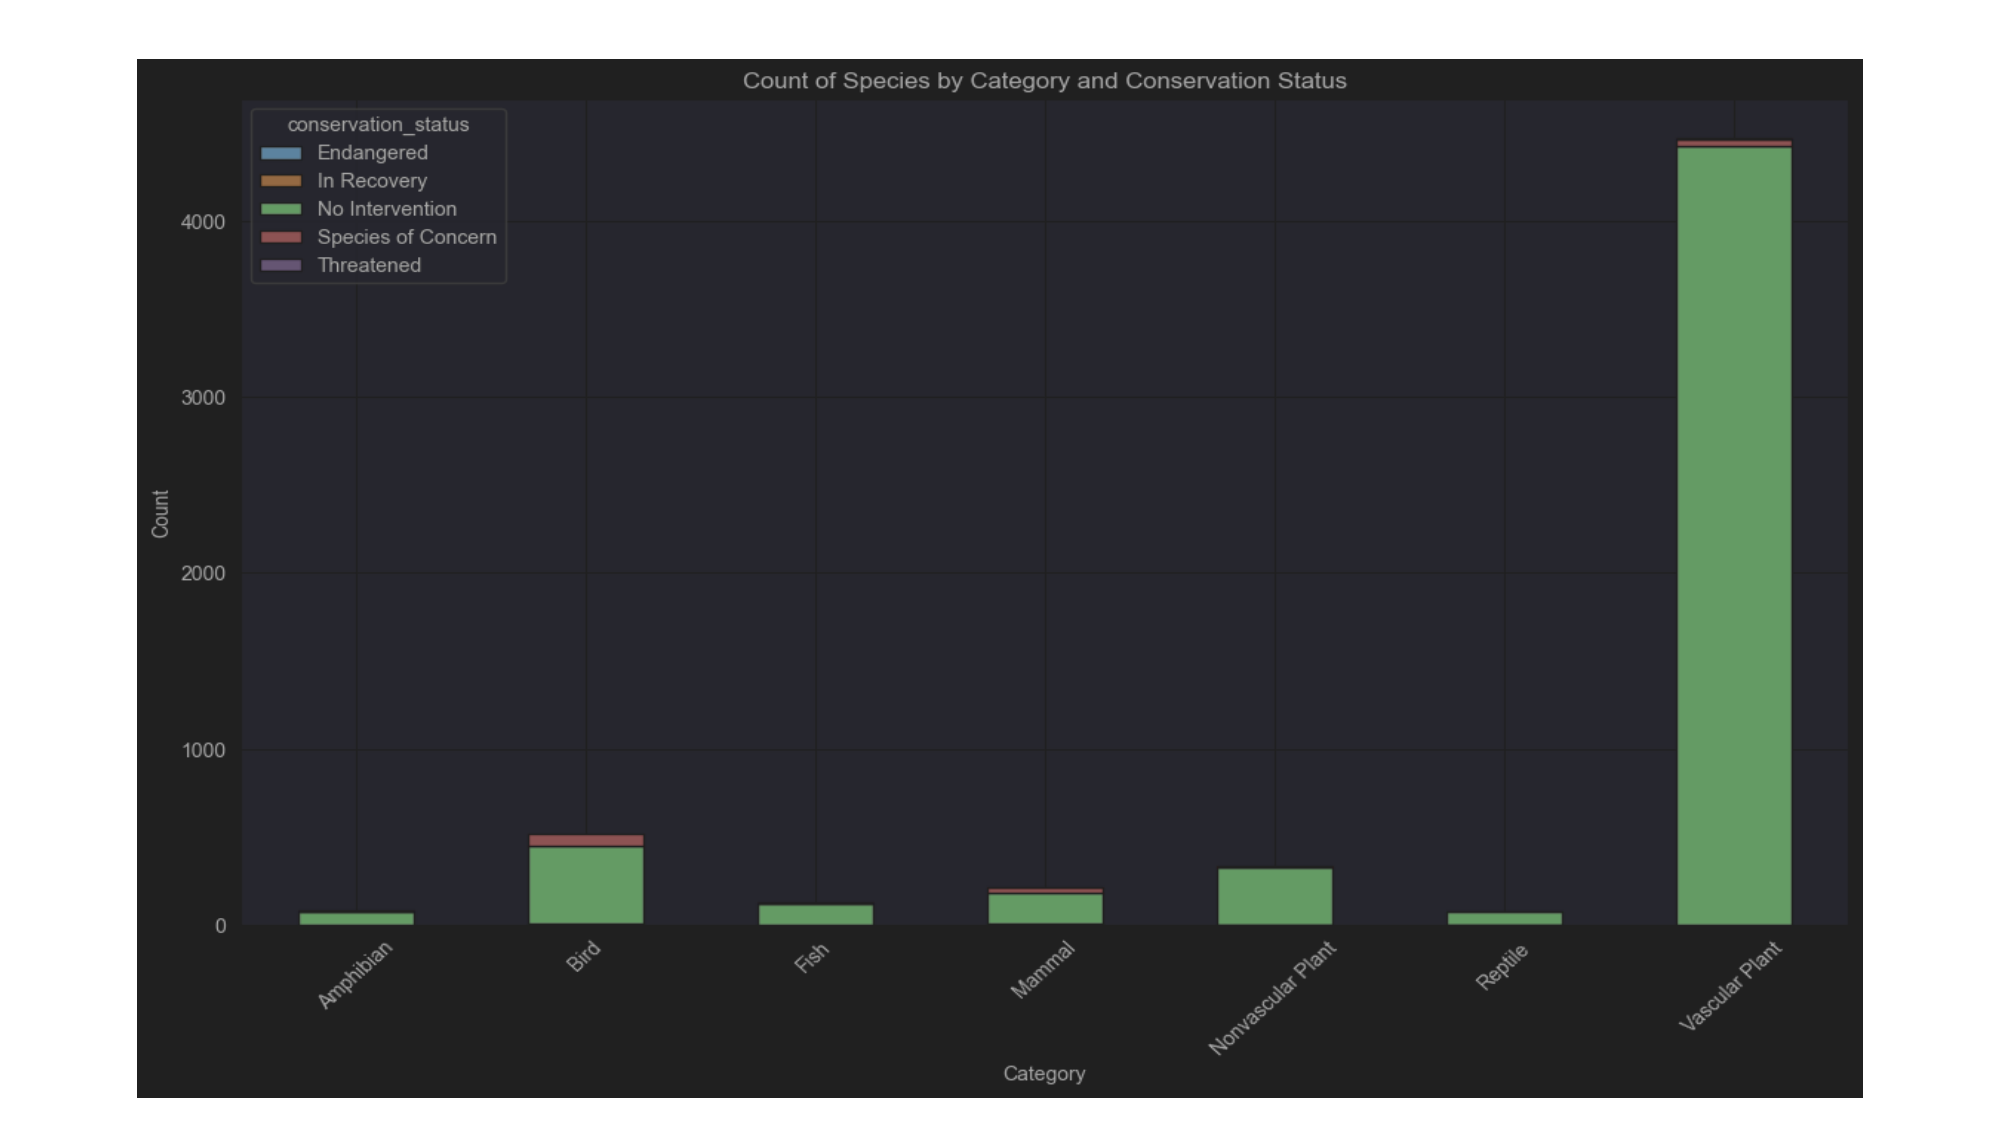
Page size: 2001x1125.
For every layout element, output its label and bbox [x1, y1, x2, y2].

list [136, 59, 1863, 1099]
